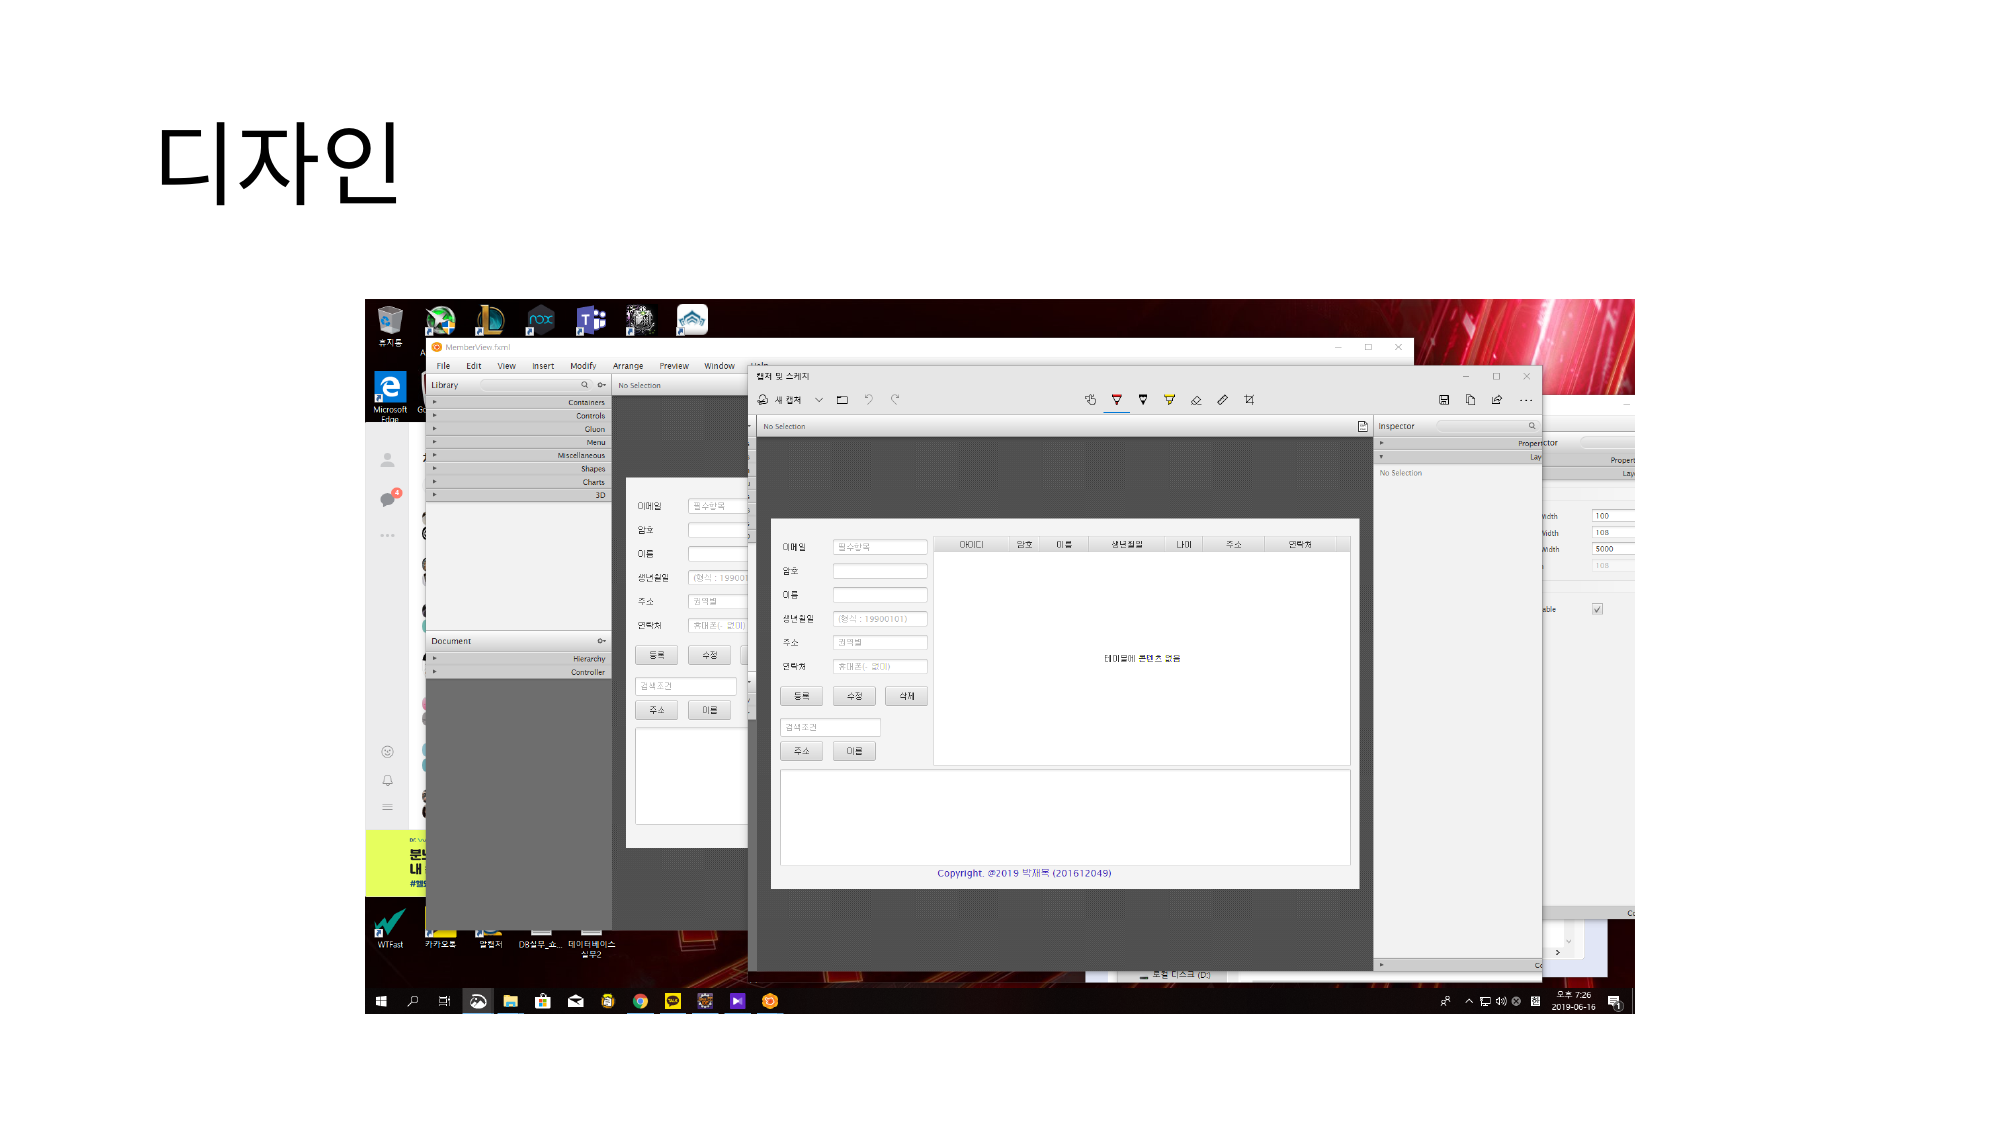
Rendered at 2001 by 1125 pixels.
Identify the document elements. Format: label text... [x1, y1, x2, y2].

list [365, 299, 1635, 1014]
title 디자인 [137, 59, 1863, 278]
